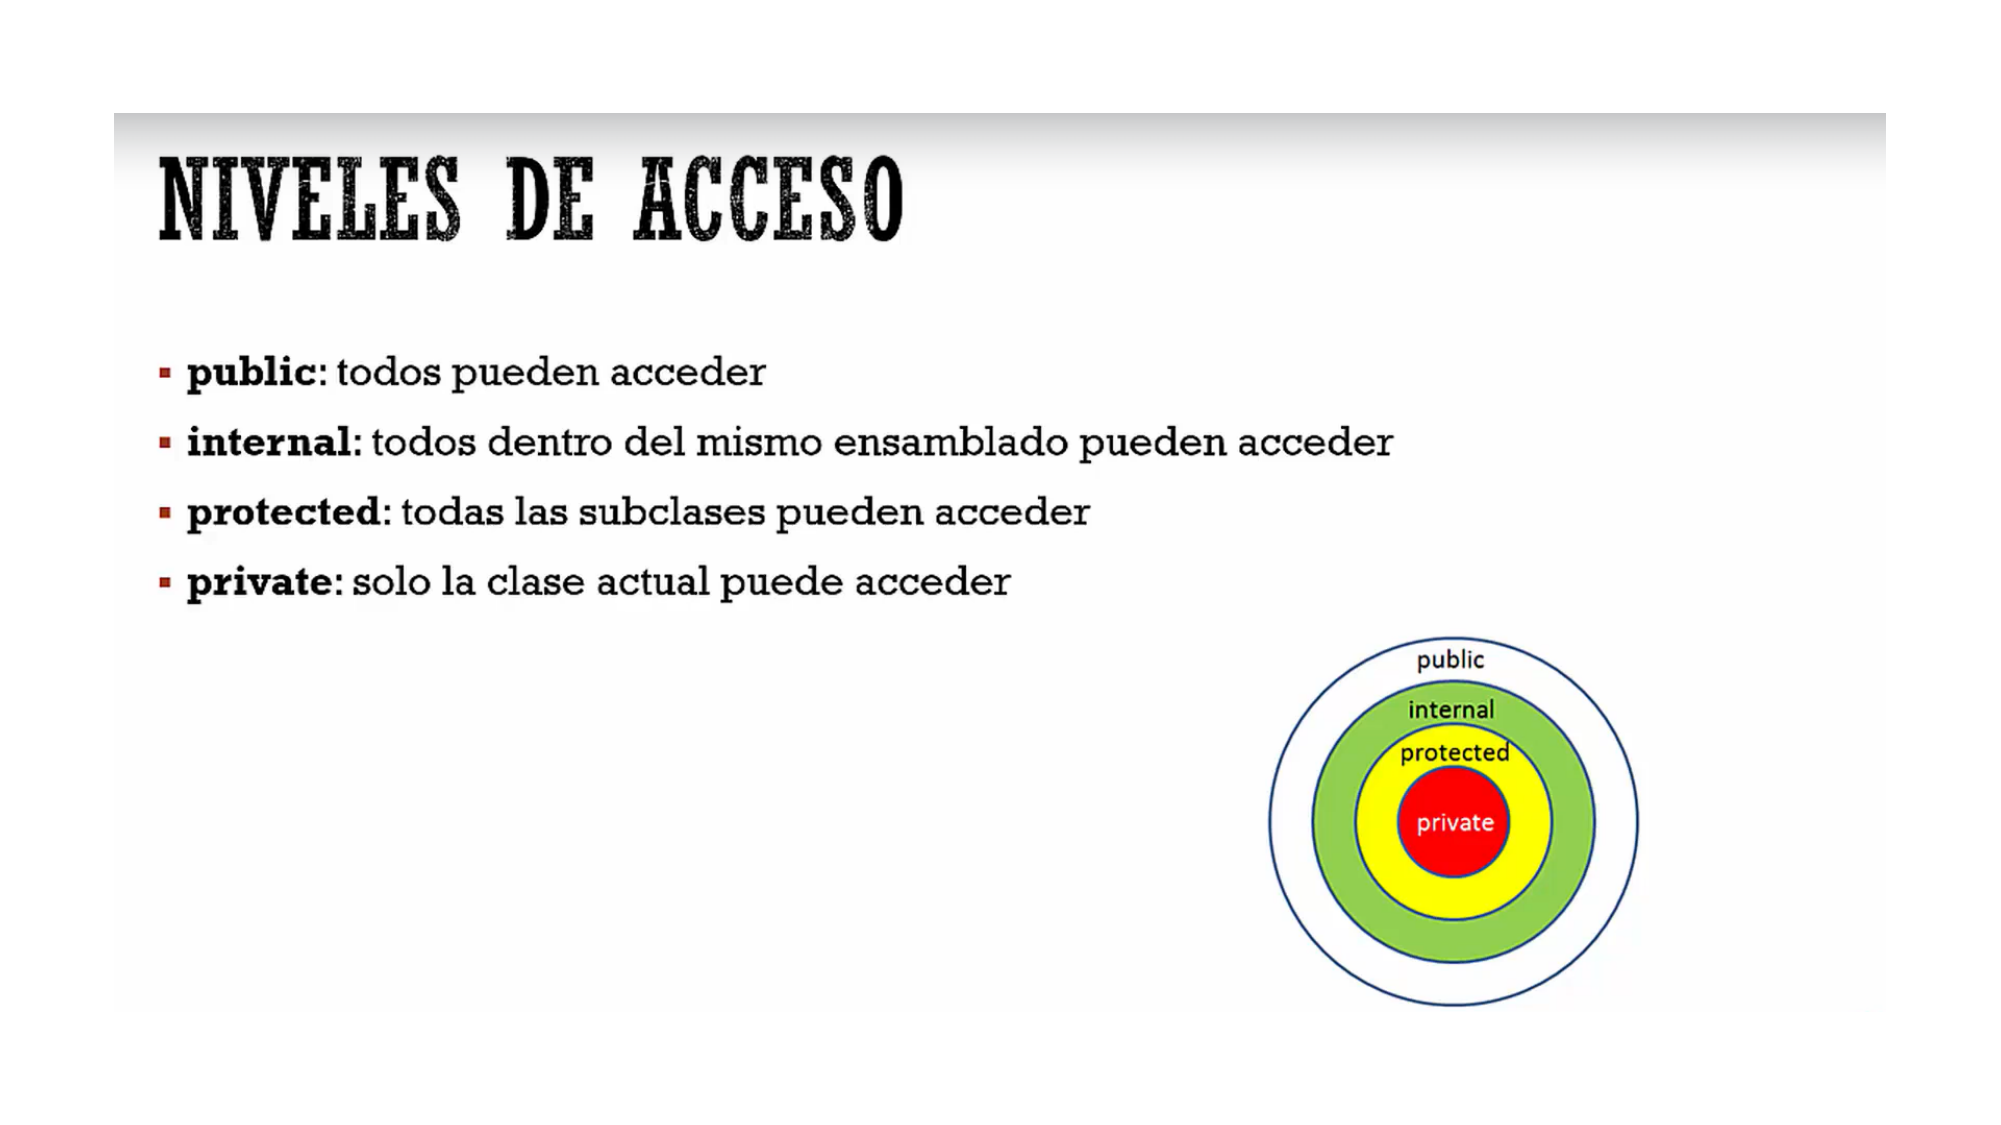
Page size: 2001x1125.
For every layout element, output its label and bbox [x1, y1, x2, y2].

picture [114, 113, 1886, 1012]
